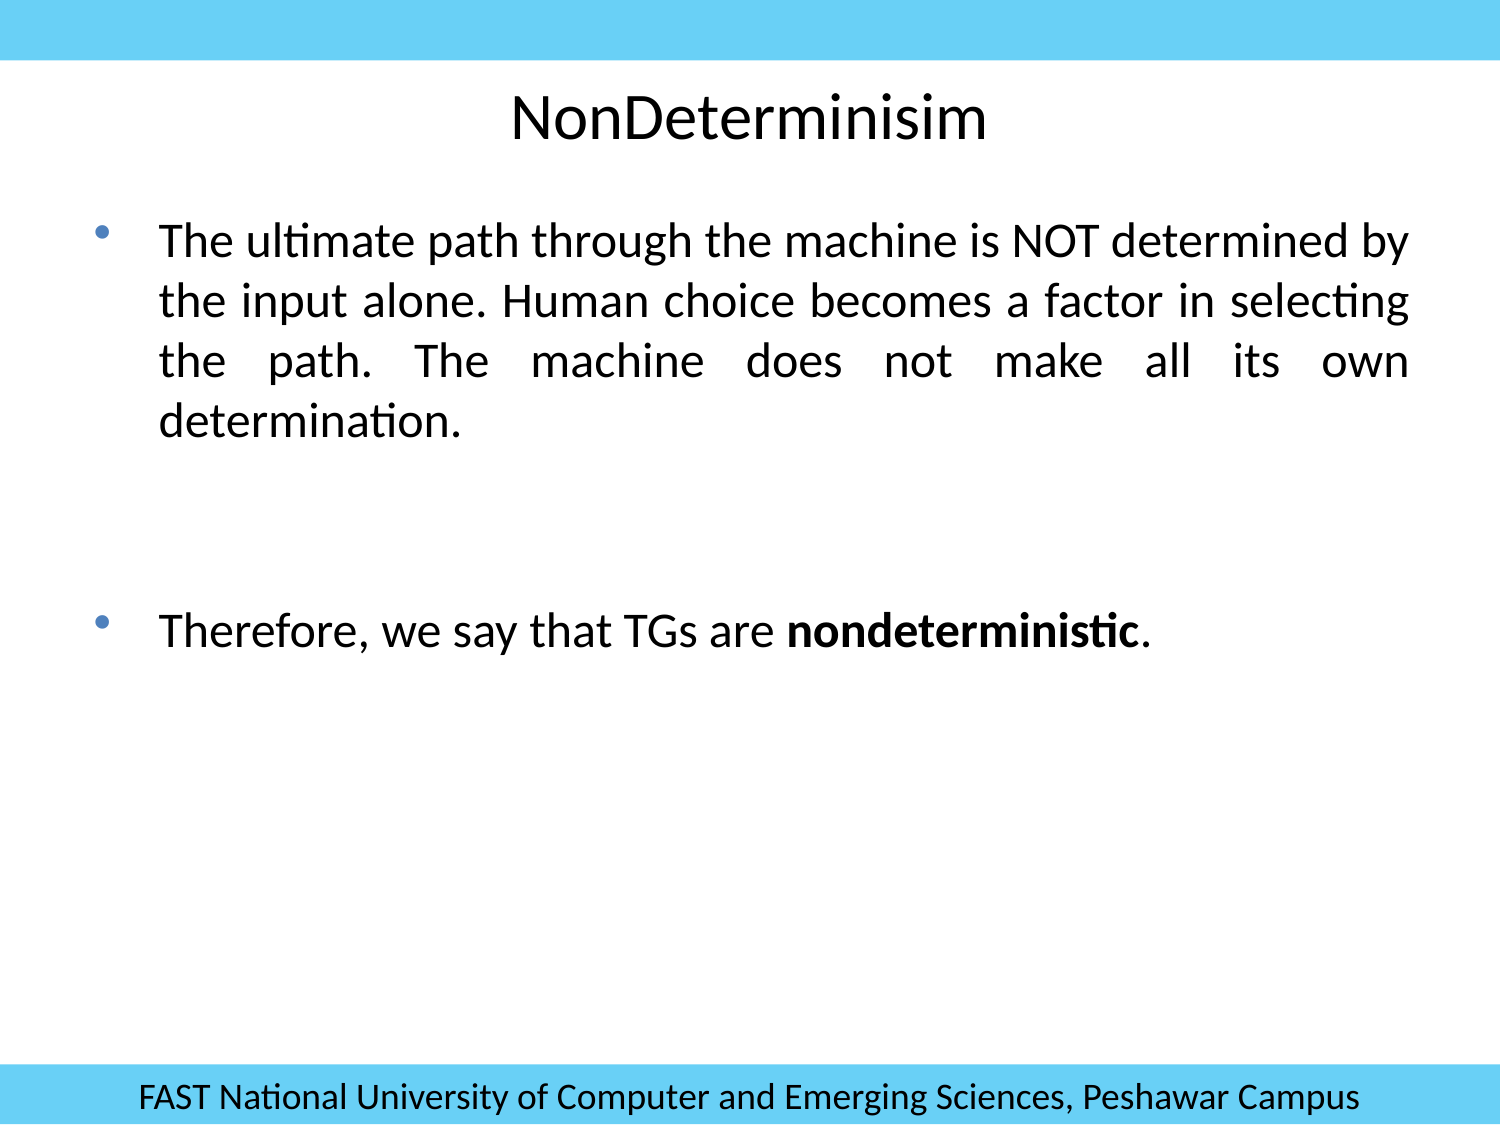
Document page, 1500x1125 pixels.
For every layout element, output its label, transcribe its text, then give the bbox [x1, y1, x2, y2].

text_box The ultimate path through the machine is NOT determined by the input alone. Human choice becomes a factor in selecting the path. The machine does not make all its own determination. Therefore, we say that TGs are nondeterministic. [74, 200, 1425, 1000]
title NonDeterminisim [75, 62, 1425, 163]
